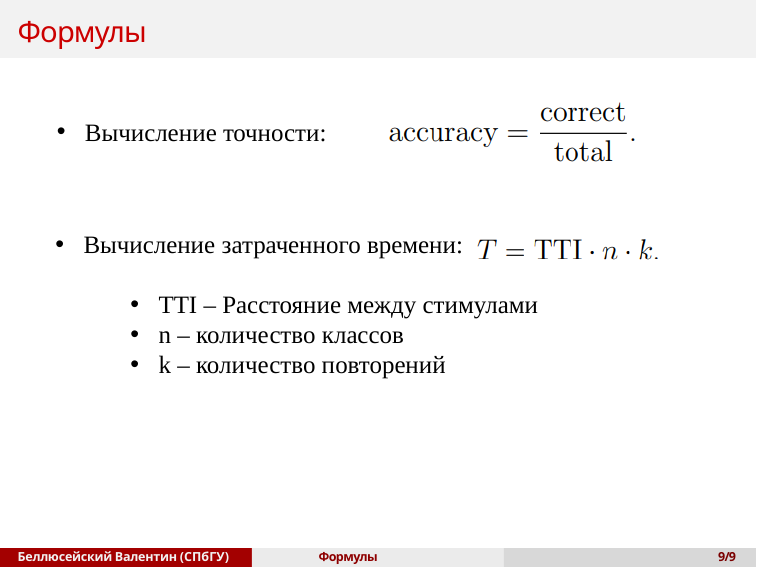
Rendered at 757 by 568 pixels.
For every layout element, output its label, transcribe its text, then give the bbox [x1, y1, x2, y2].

picture [465, 228, 665, 274]
picture [363, 96, 645, 173]
text_box Формулы [15, 10, 408, 48]
text_box [0, 0, 756, 58]
text_box Вычисление затраченного времени: TTI – Расстояние между стимулами n – количество классов k – количество повторений [40, 221, 630, 386]
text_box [0, 547, 757, 568]
text_box Вычисление точности: [42, 108, 342, 199]
